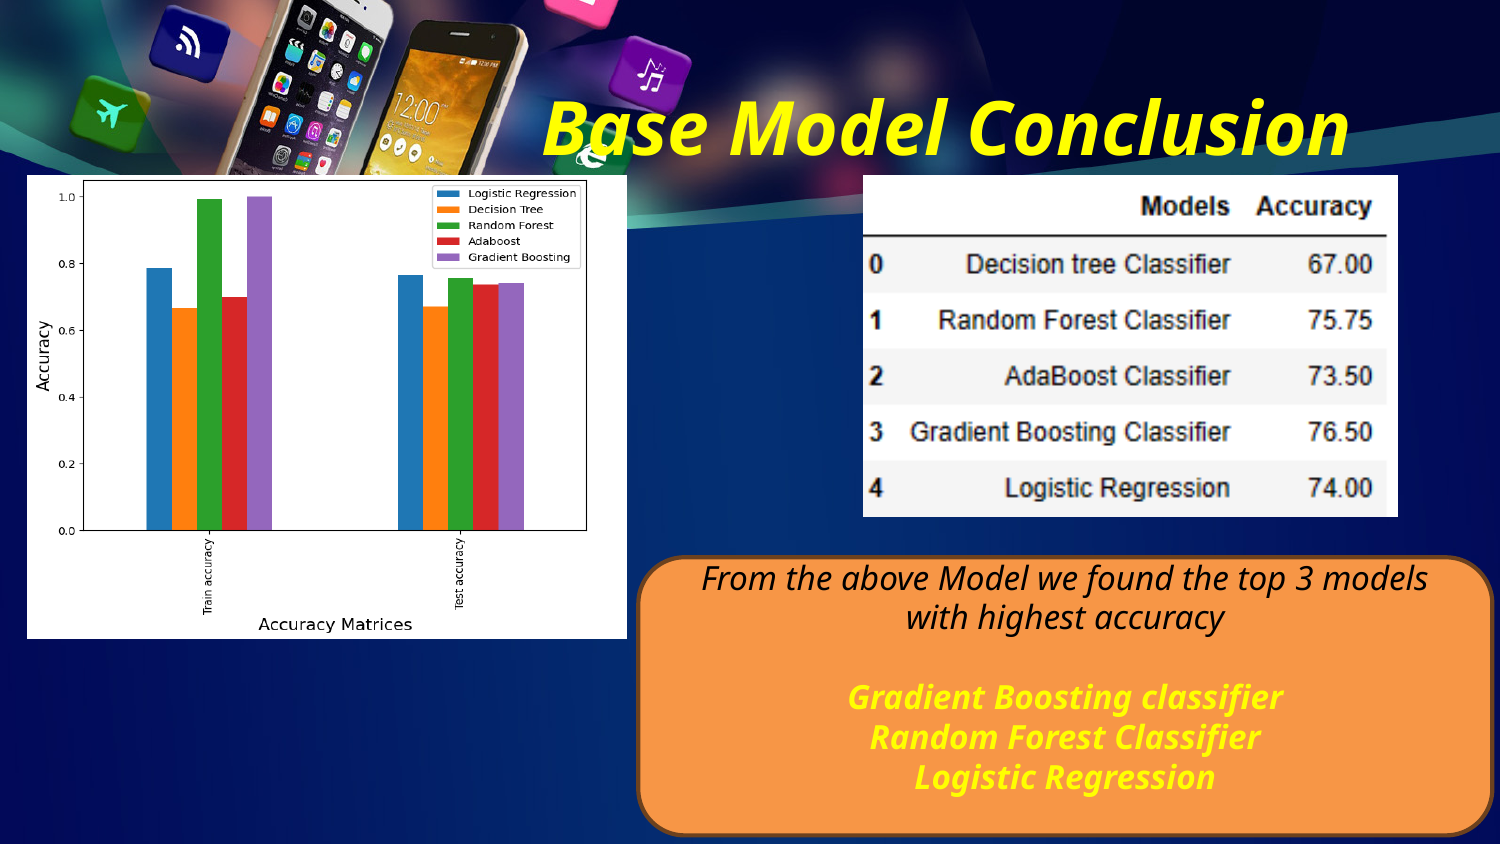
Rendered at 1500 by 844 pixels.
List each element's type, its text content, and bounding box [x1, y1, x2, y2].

title Base Model Conclusion [401, 64, 1493, 186]
picture [0, 0, 1500, 844]
text_box From the above Model we found the top 3 models with highest accuracy Gradient Boosting classifier Random Forest Classifier Logistic Regression [636, 555, 1495, 838]
